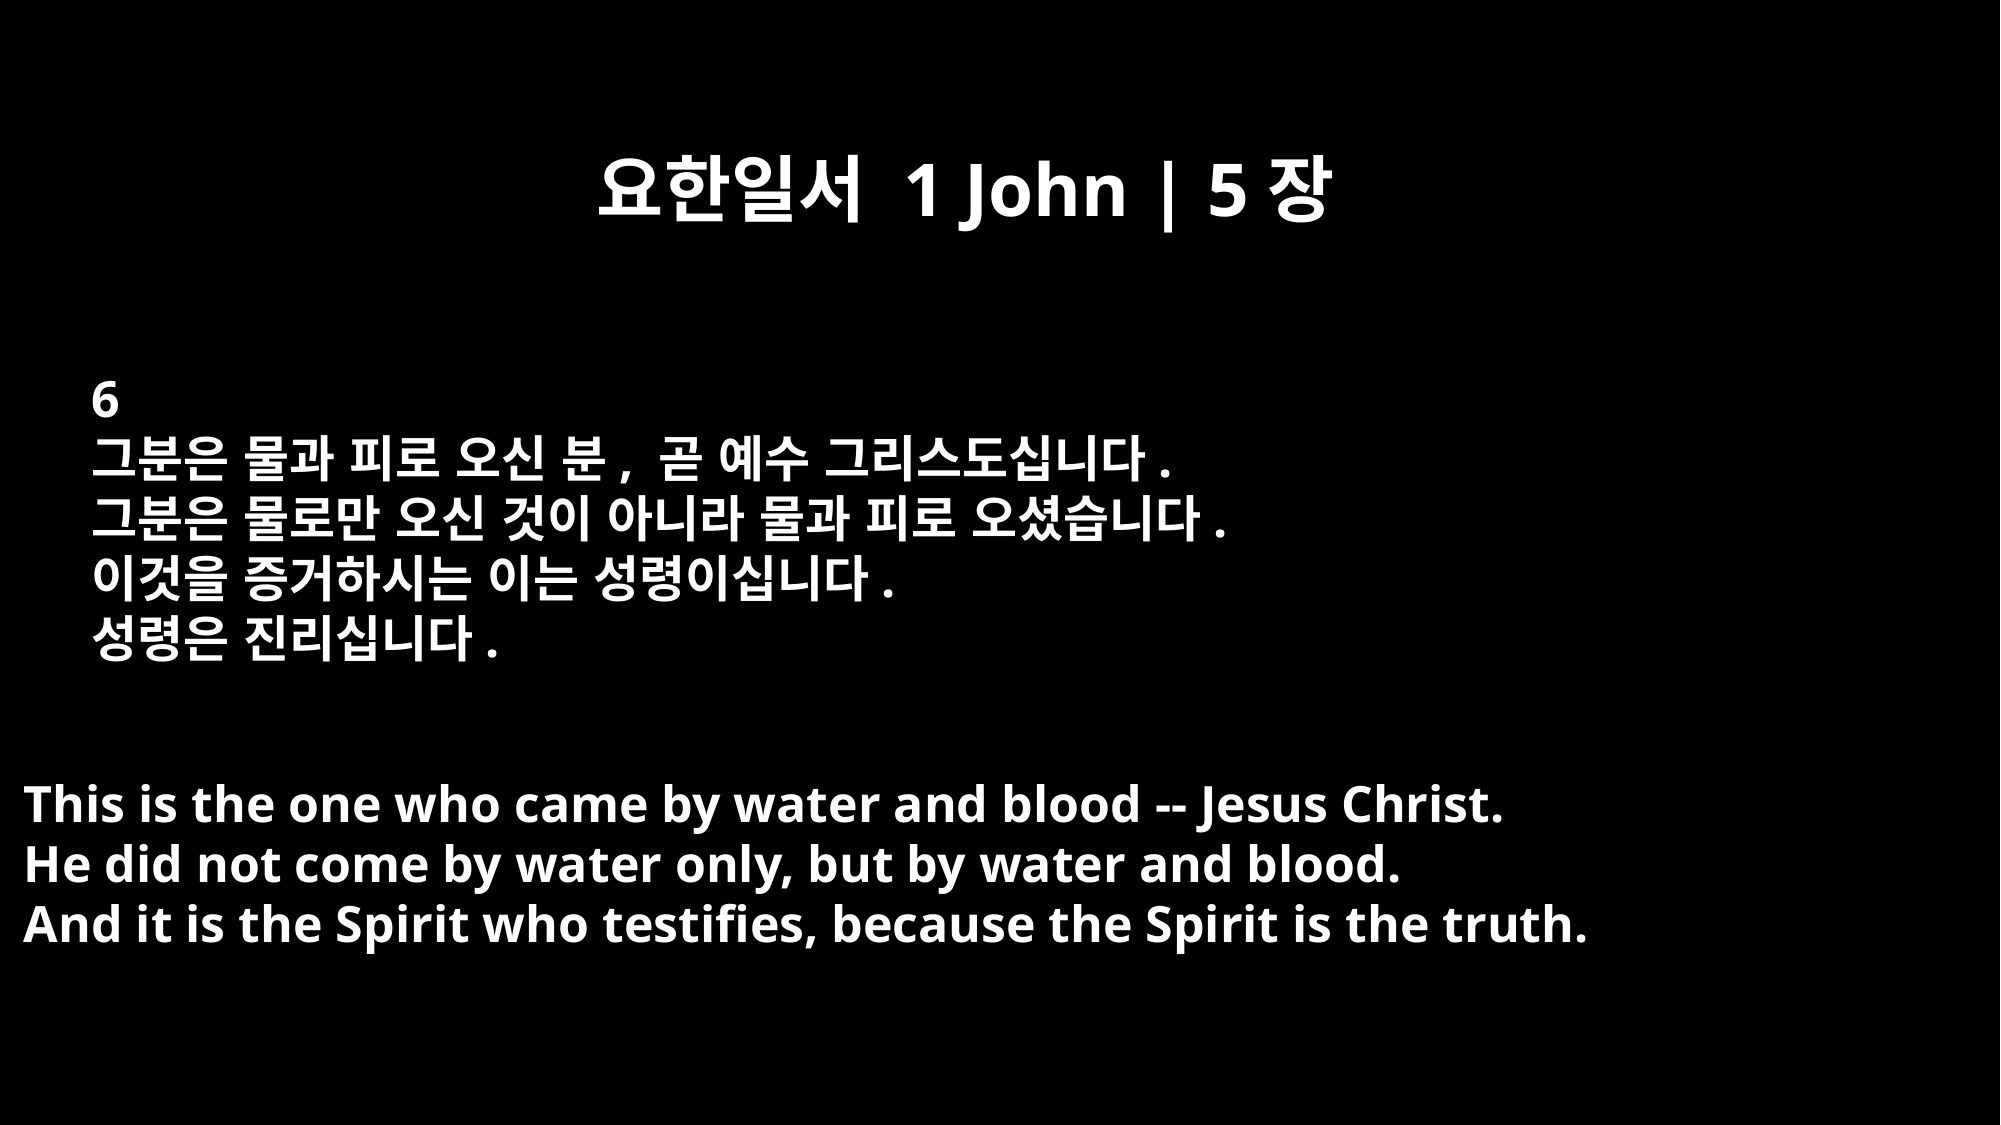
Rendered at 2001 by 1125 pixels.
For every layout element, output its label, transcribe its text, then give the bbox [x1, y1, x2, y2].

text_box 요한일서 1 John | 5장 [582, 136, 1350, 239]
text_box 6 그분은 물과 피로 오신 분, 곧 예수 그리스도십니다. 그분은 물로만 오신 것이 아니라 물과 피로 오셨습니다. 이것을 증거하시는 이는 성령이십니다. 성령은 진리십니다. [76, 359, 1256, 675]
text_box This is the one who came by water and blood -- Jesus Christ. He did not come by water only, but by water and blood. And it is the Spirit who testifies, because the Spirit is the truth. [9, 764, 1604, 960]
